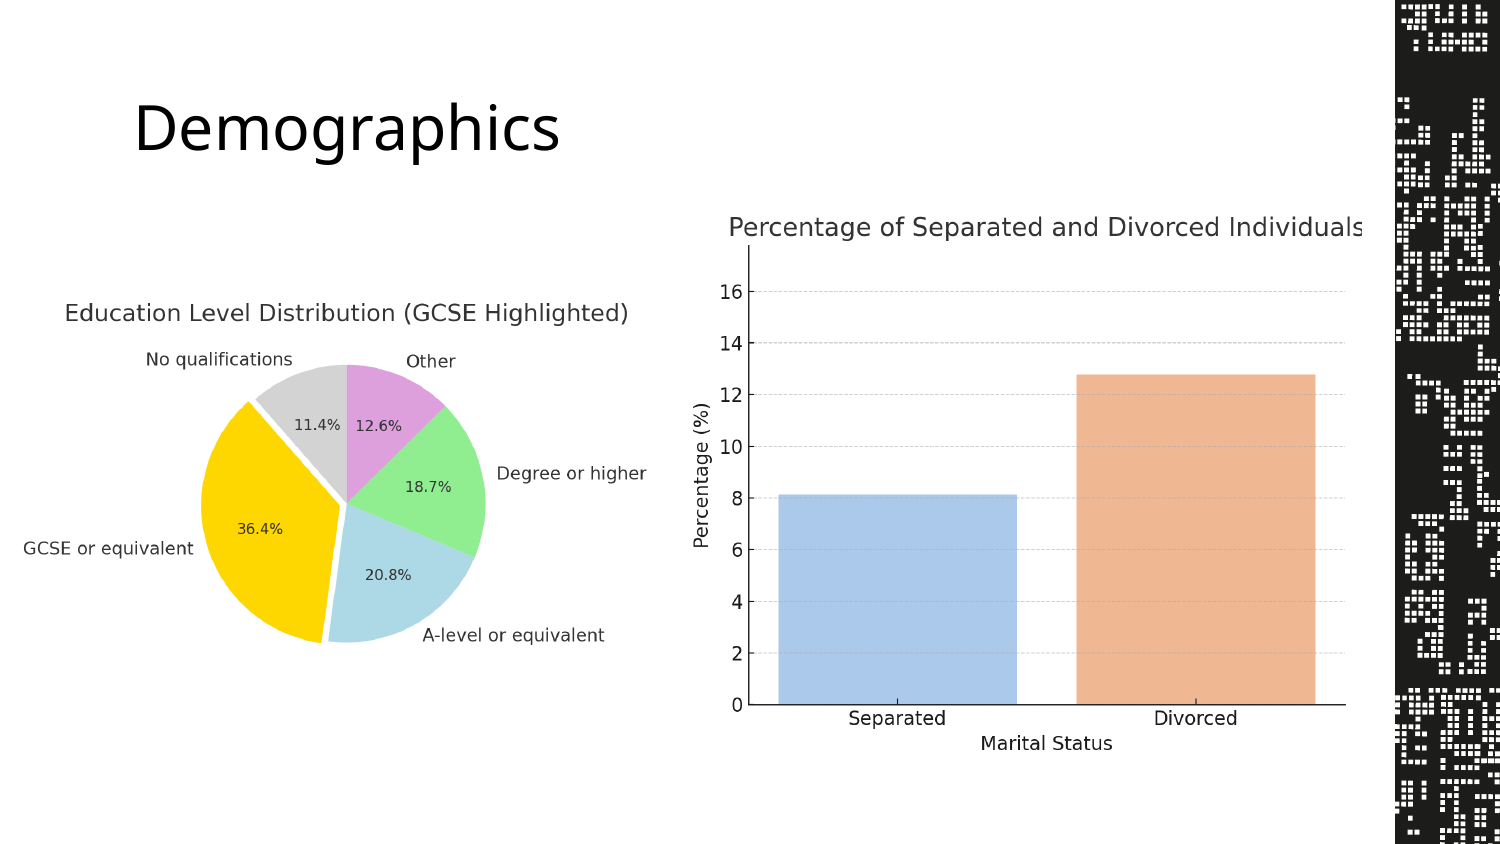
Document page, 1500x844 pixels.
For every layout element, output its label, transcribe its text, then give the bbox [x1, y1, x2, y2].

picture [675, 199, 1362, 771]
picture [17, 173, 651, 808]
title Demographics [118, 72, 1382, 167]
picture [1395, 0, 1500, 844]
